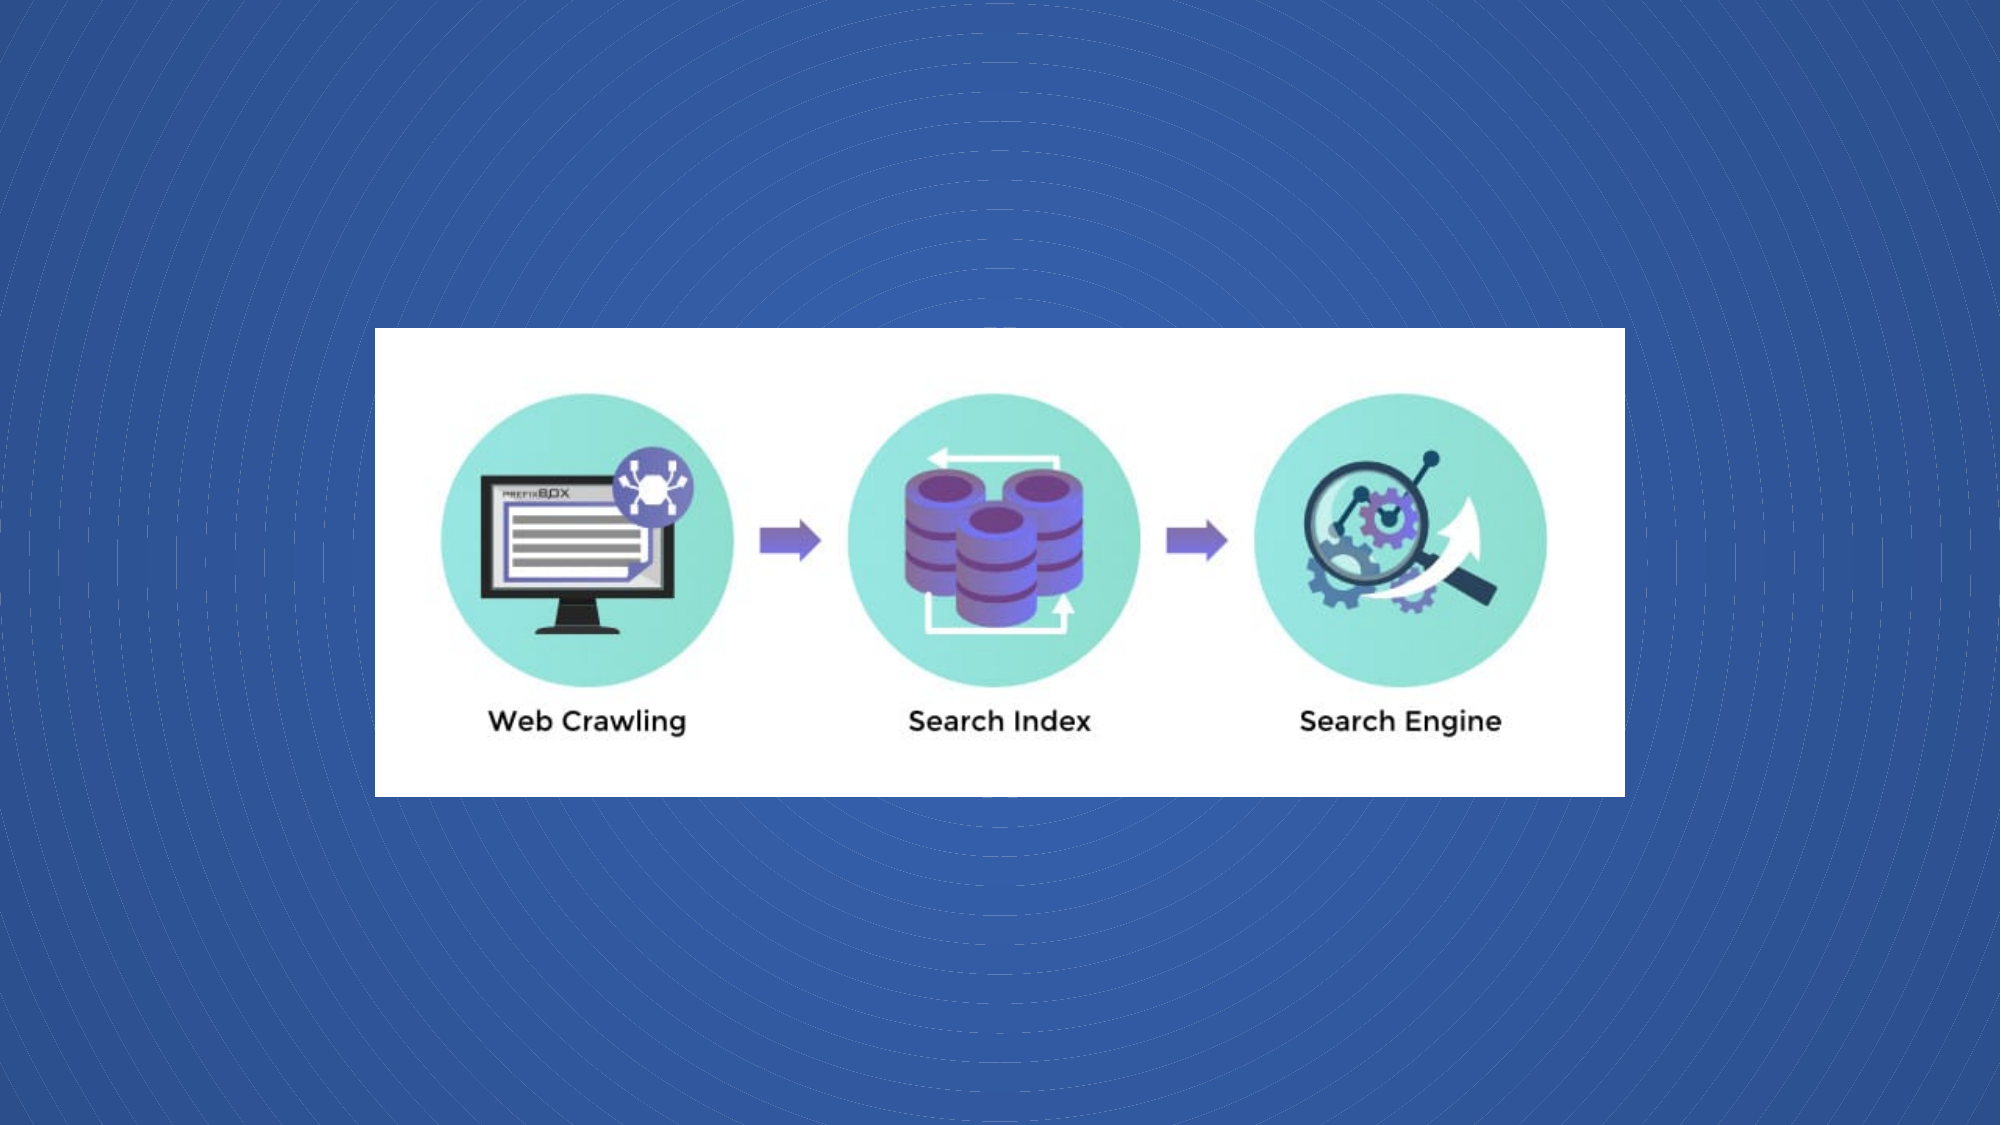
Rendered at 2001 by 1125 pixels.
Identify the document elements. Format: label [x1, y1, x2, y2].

picture [374, 328, 1625, 797]
